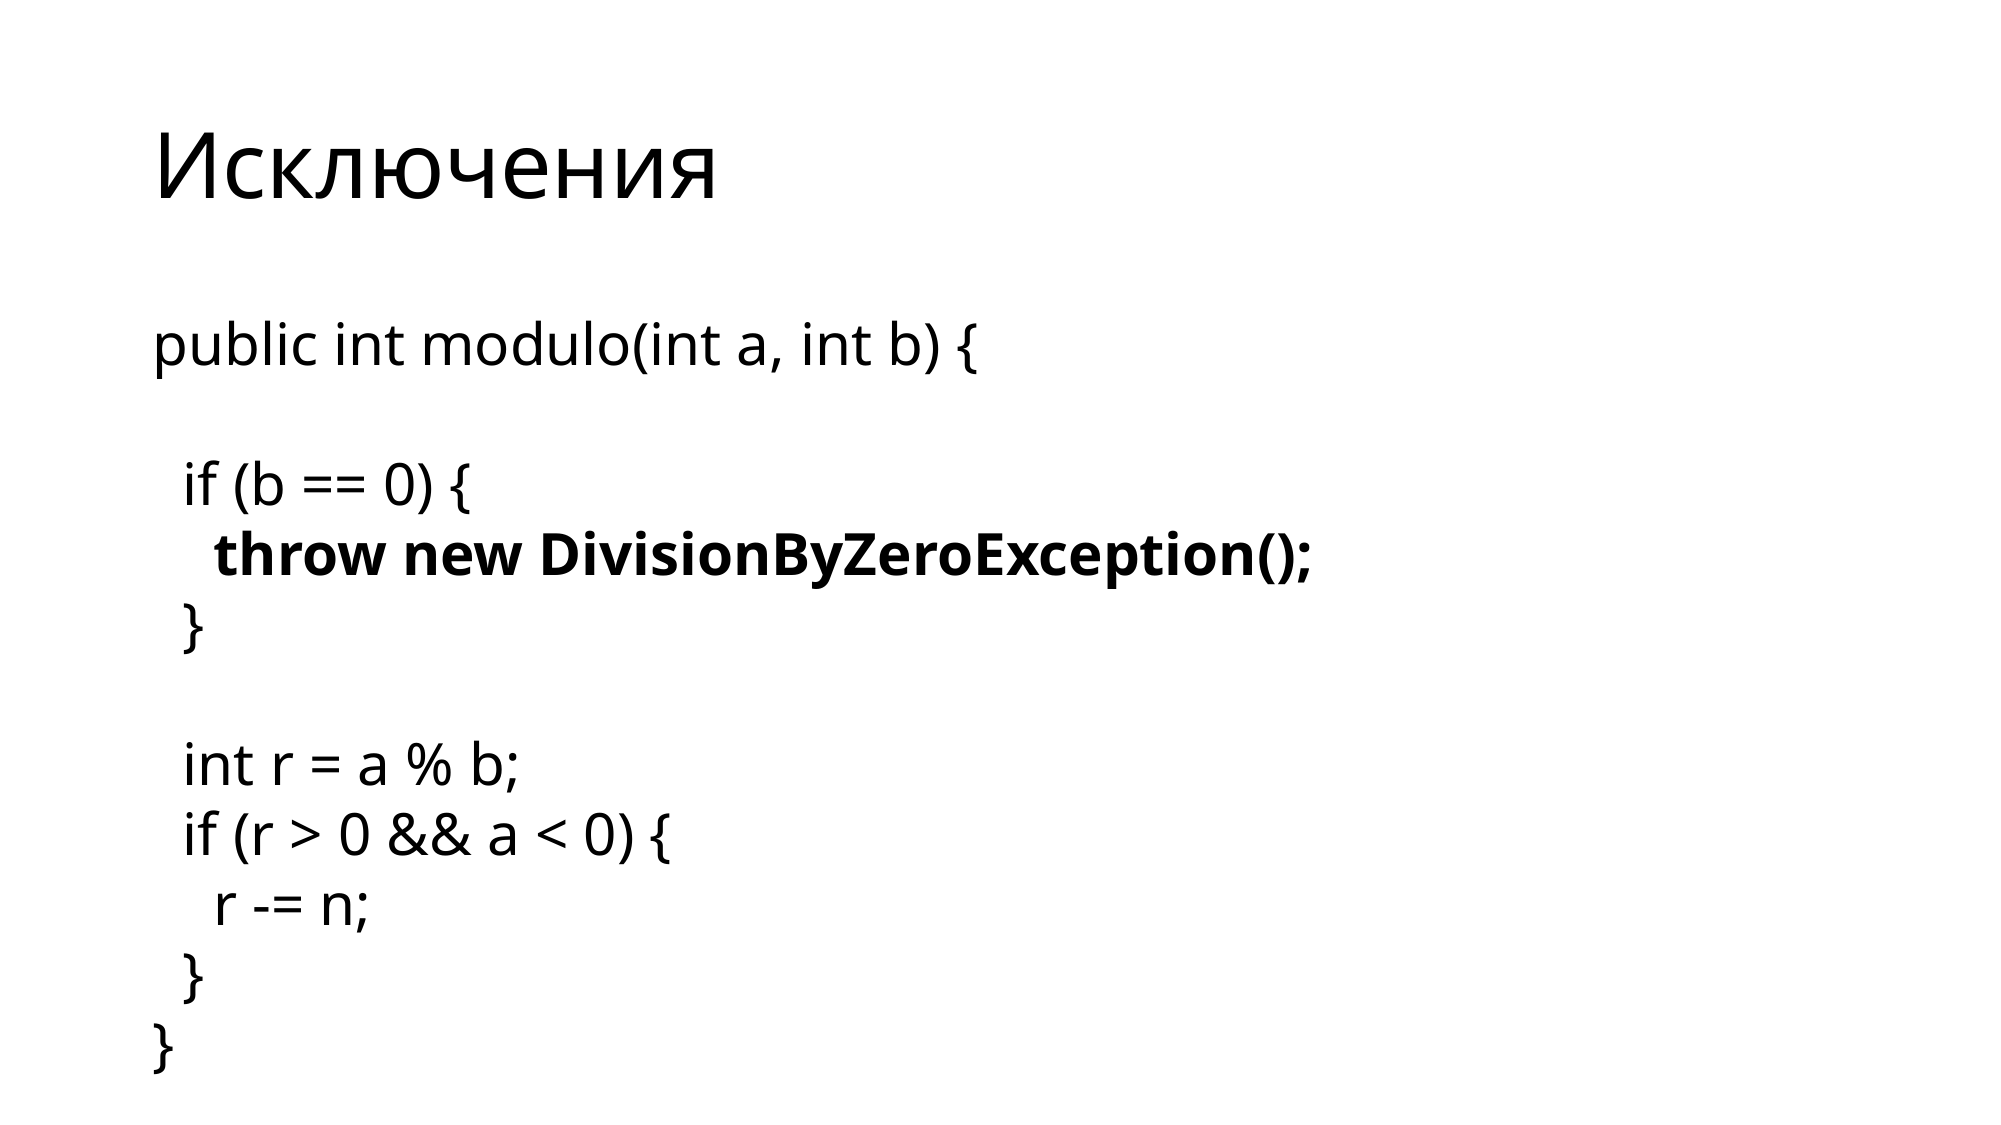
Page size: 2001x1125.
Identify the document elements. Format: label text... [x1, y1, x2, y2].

list public int modulo(int a, int b) { if (b == 0) { throw new DivisionByZeroException(); } int r = a % b; if (r > 0 && a < 0) { r -= n; } } [137, 299, 1863, 1125]
title Исключения [137, 59, 1863, 278]
